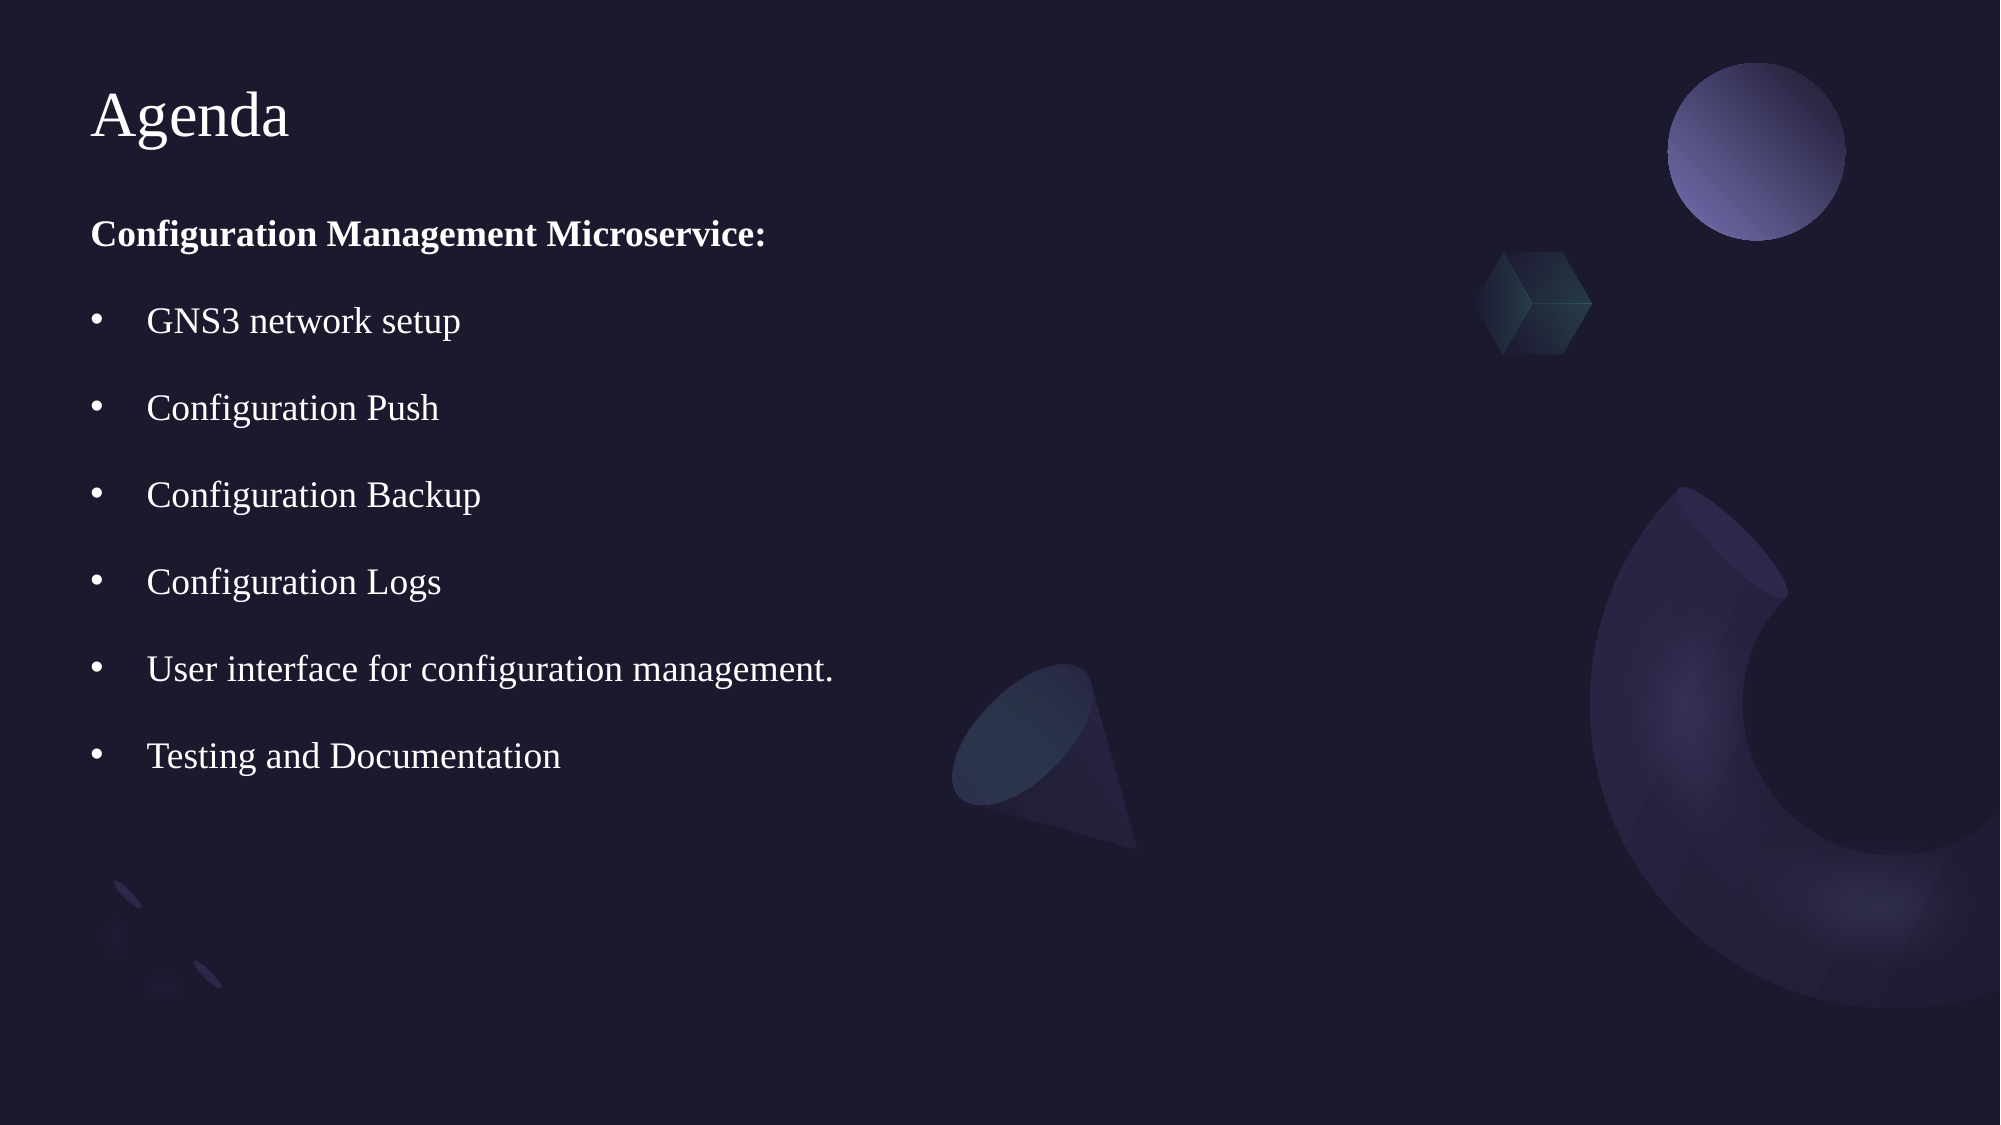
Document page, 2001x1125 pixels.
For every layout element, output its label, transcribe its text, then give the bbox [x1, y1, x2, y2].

list Configuration Management Microservice: GNS3 network setup Configuration Push Configuration Backup Configuration Logs User interface for configuration management. Testing and Documentation [90, 204, 1910, 1063]
title Agenda [90, 79, 1910, 204]
